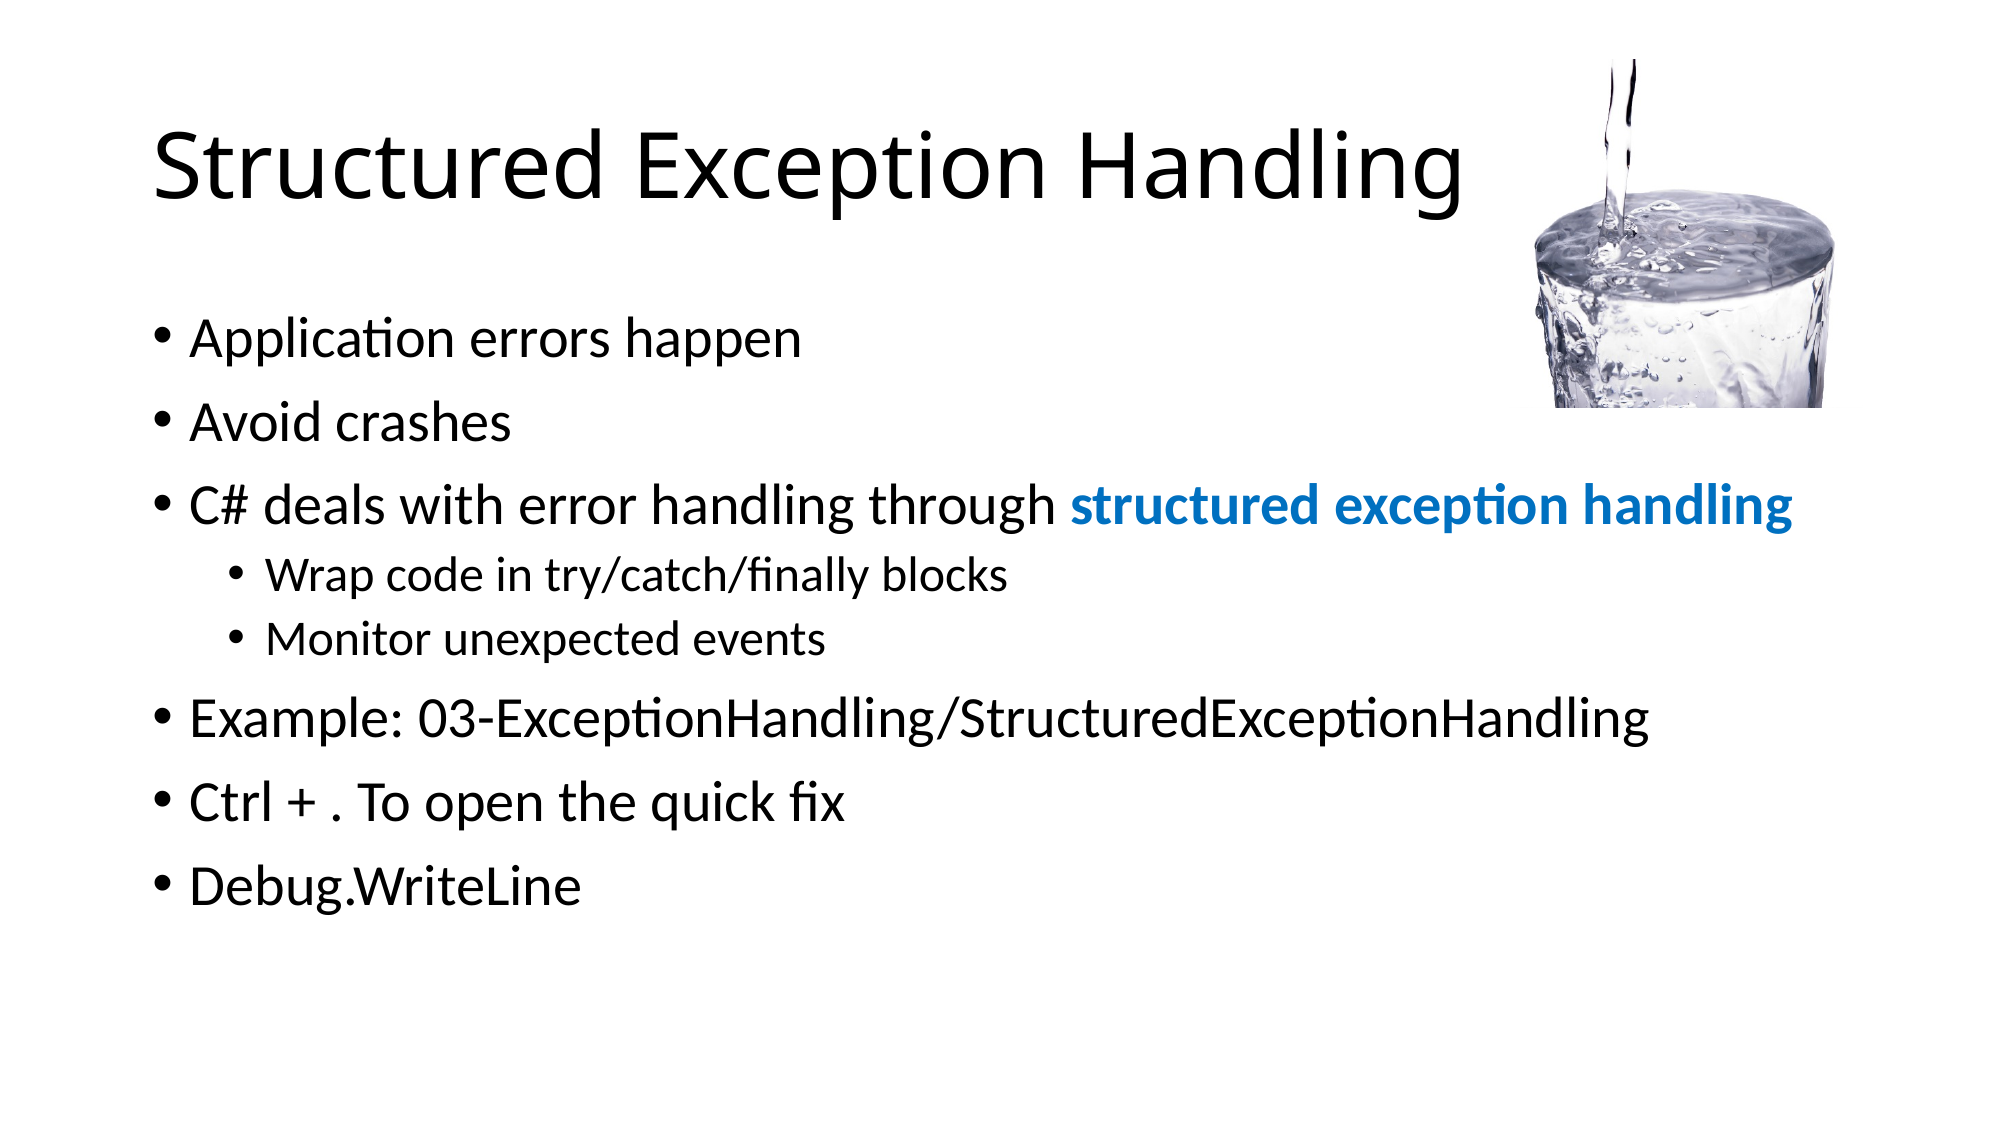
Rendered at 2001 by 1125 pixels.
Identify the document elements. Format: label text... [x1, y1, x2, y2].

picture [1509, 59, 1863, 408]
title Structured Exception Handling [137, 59, 1509, 278]
list Application errors happen Avoid crashes C# deals with error handling through structured exception handling Wrap code in try/catch/finally blocks Monitor unexpected events Example: 03-ExceptionHandling/StructuredExceptionHandling Ctrl + . To open the quick fix Debug.WriteLine [137, 299, 1863, 1014]
